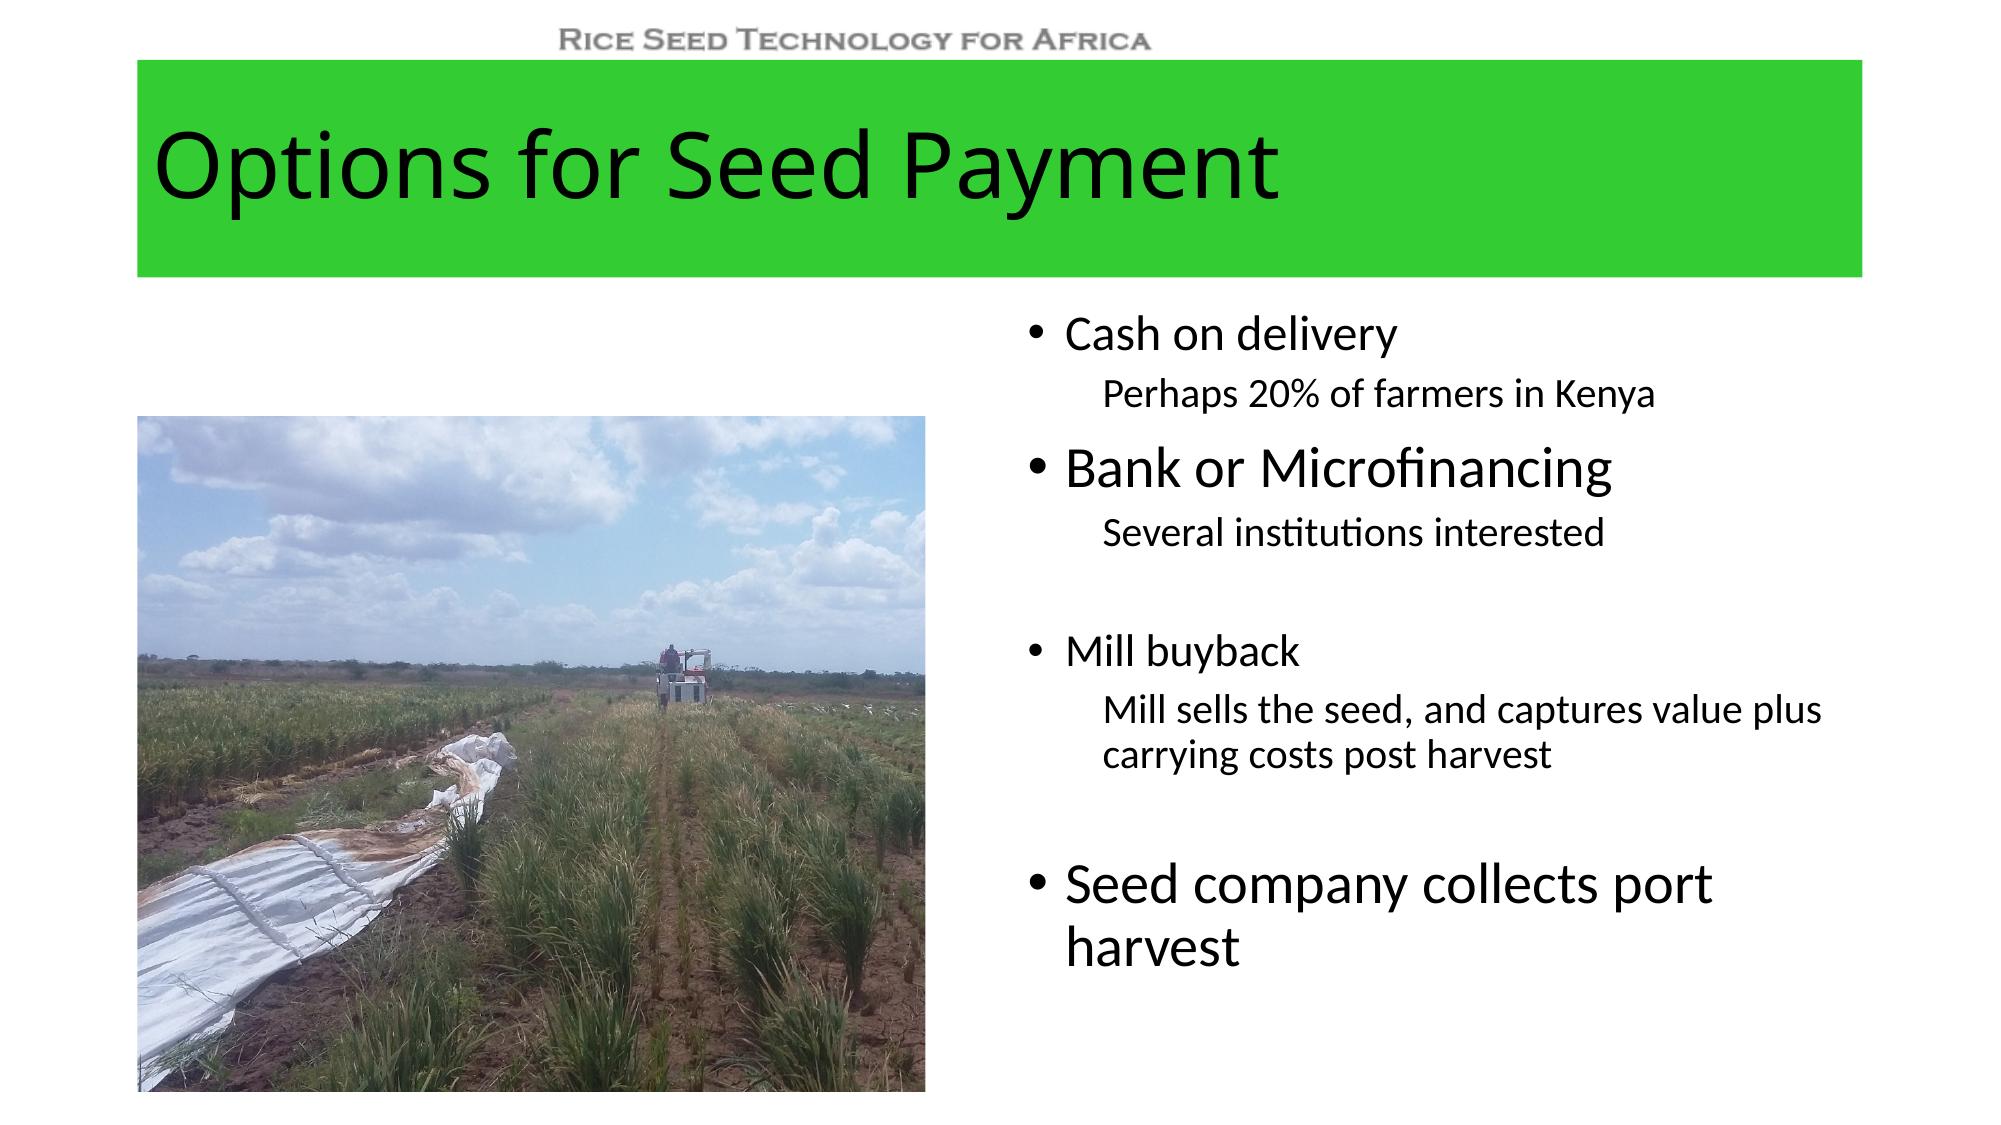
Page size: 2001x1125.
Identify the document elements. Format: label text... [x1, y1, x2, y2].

picture [550, 16, 1159, 59]
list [137, 416, 926, 1092]
list Cash on delivery Perhaps 20% of farmers in Kenya Bank or Microfinancing Several institutions interested Mill buyback Mill sells the seed, and captures value plus carrying costs post harvest Seed company collects port harvest [1012, 299, 1863, 1014]
title Options for Seed Payment [137, 59, 1863, 278]
